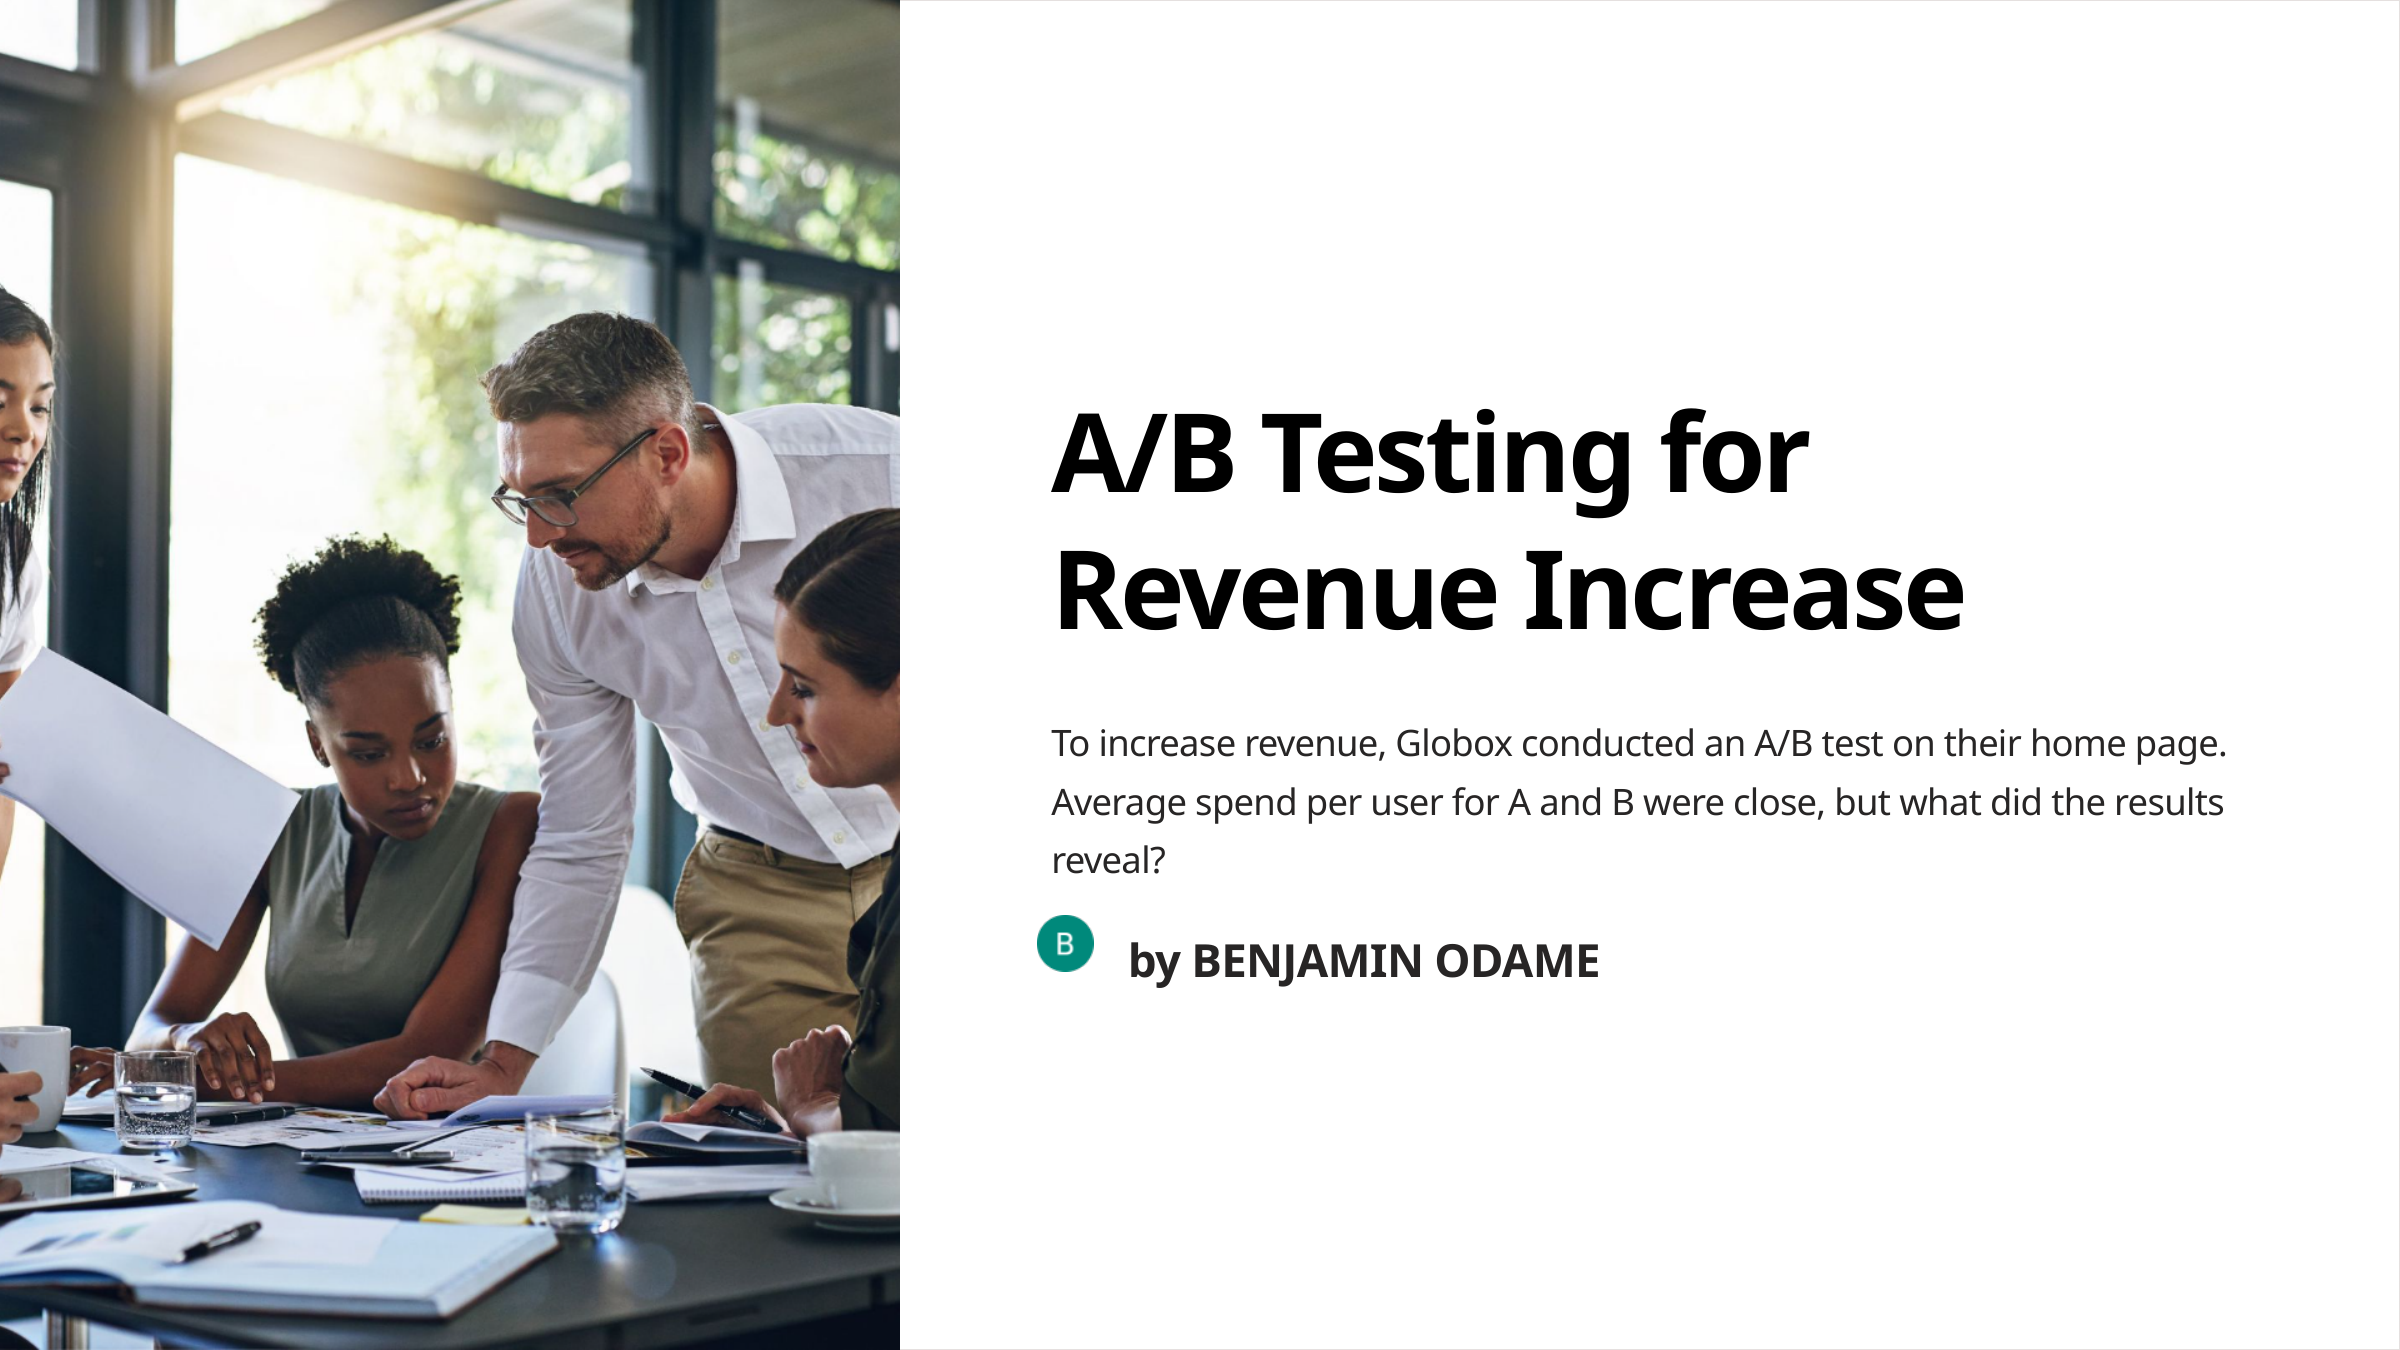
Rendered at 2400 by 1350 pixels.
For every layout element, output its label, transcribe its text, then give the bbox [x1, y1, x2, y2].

text_box [900, 0, 2400, 1350]
picture [1037, 915, 1094, 972]
picture [0, 0, 900, 1350]
text_box To increase revenue, Globox conducted an A/B test on their home page. Average spend per user for A and B were close, but what did the results reveal? [1036, 698, 2264, 874]
text_box A/B Testing for Revenue Increase [1036, 370, 2264, 644]
text_box by BENJAMIN ODAME [1113, 915, 1580, 979]
